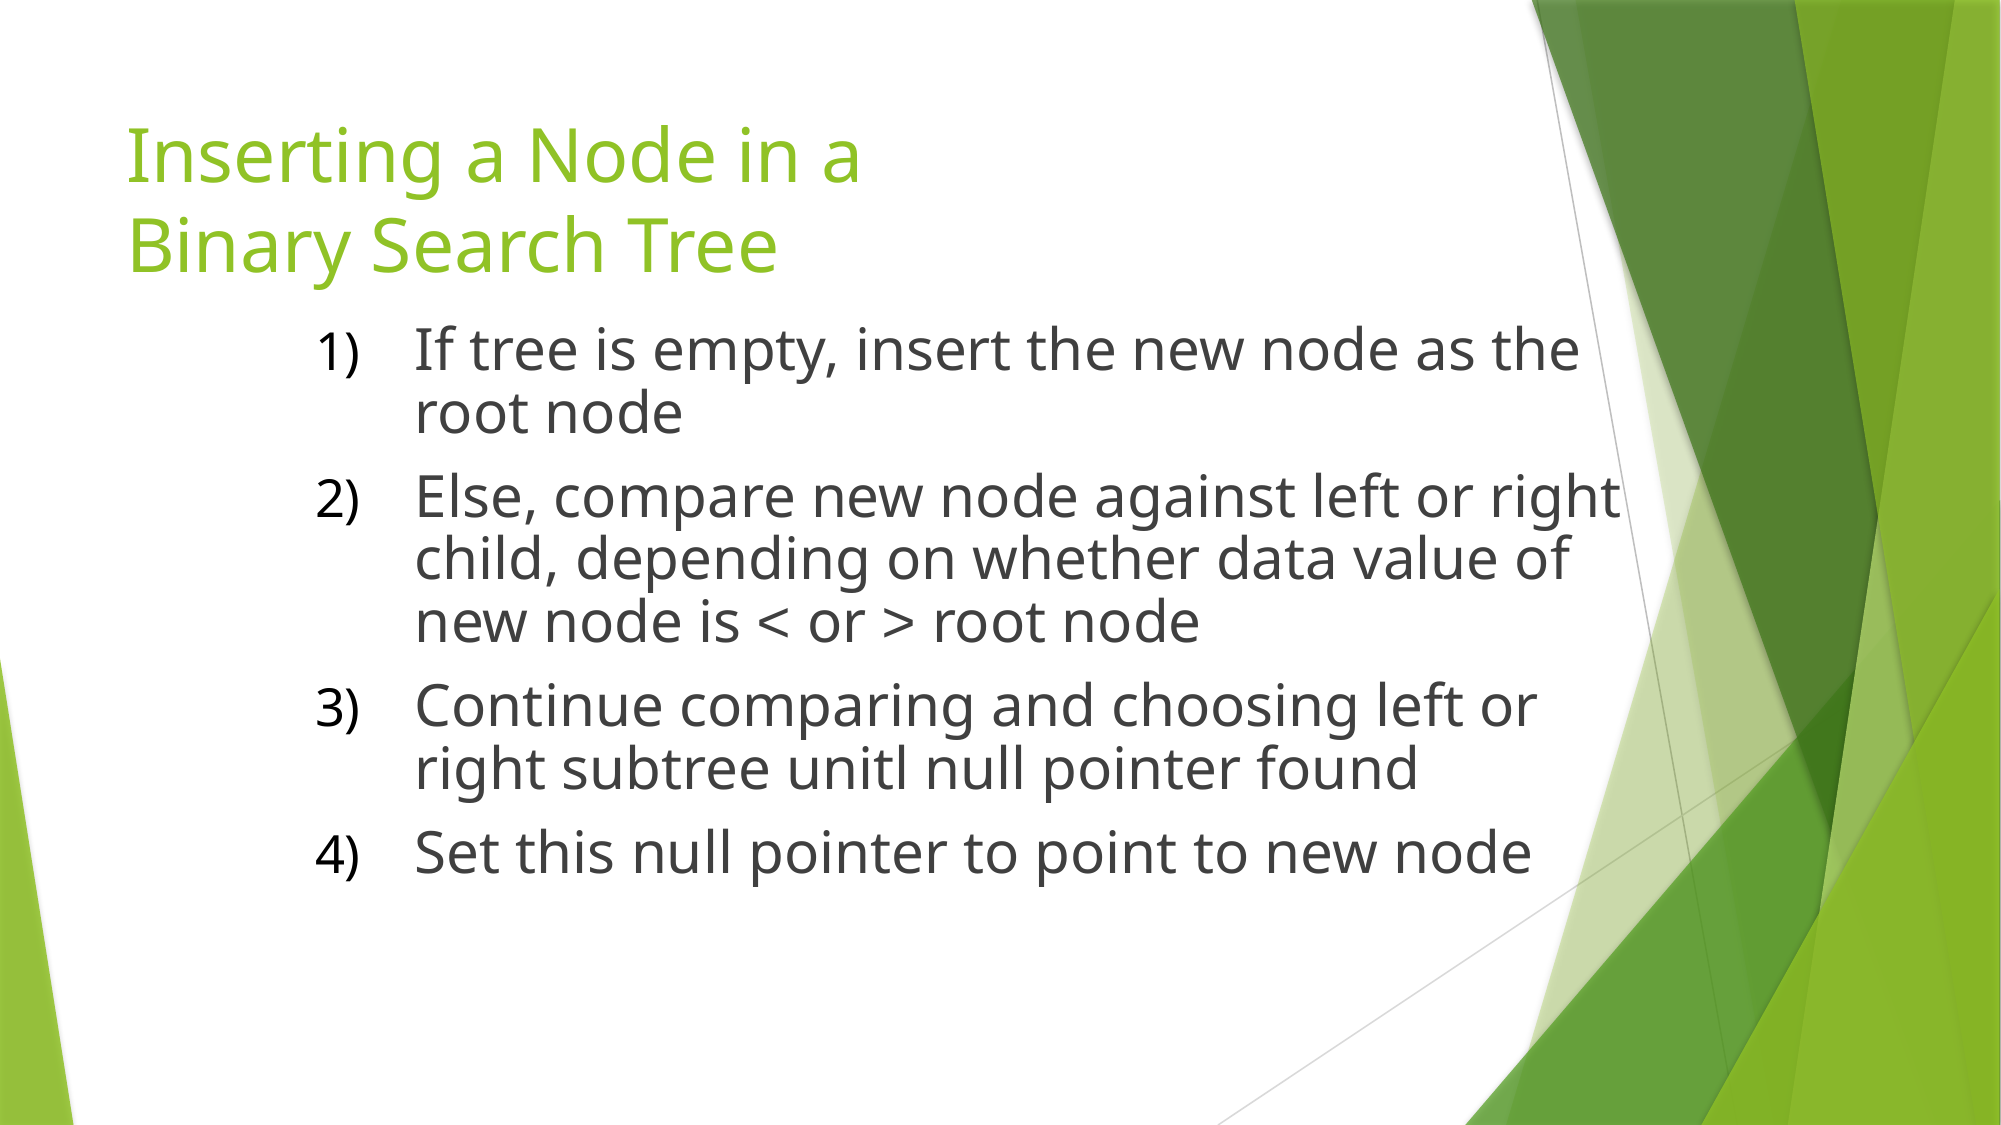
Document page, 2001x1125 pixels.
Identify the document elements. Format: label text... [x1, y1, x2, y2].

title Inserting a Node in a Binary Search Tree [111, 99, 1522, 317]
list If tree is empty, insert the new node as the root node Else, compare new node against left or right child, depending on whether data value of new node is < or > root node Continue comparing and choosing left or right subtree unitl null pointer found Set this null pointer to point to new node [300, 312, 1675, 1000]
